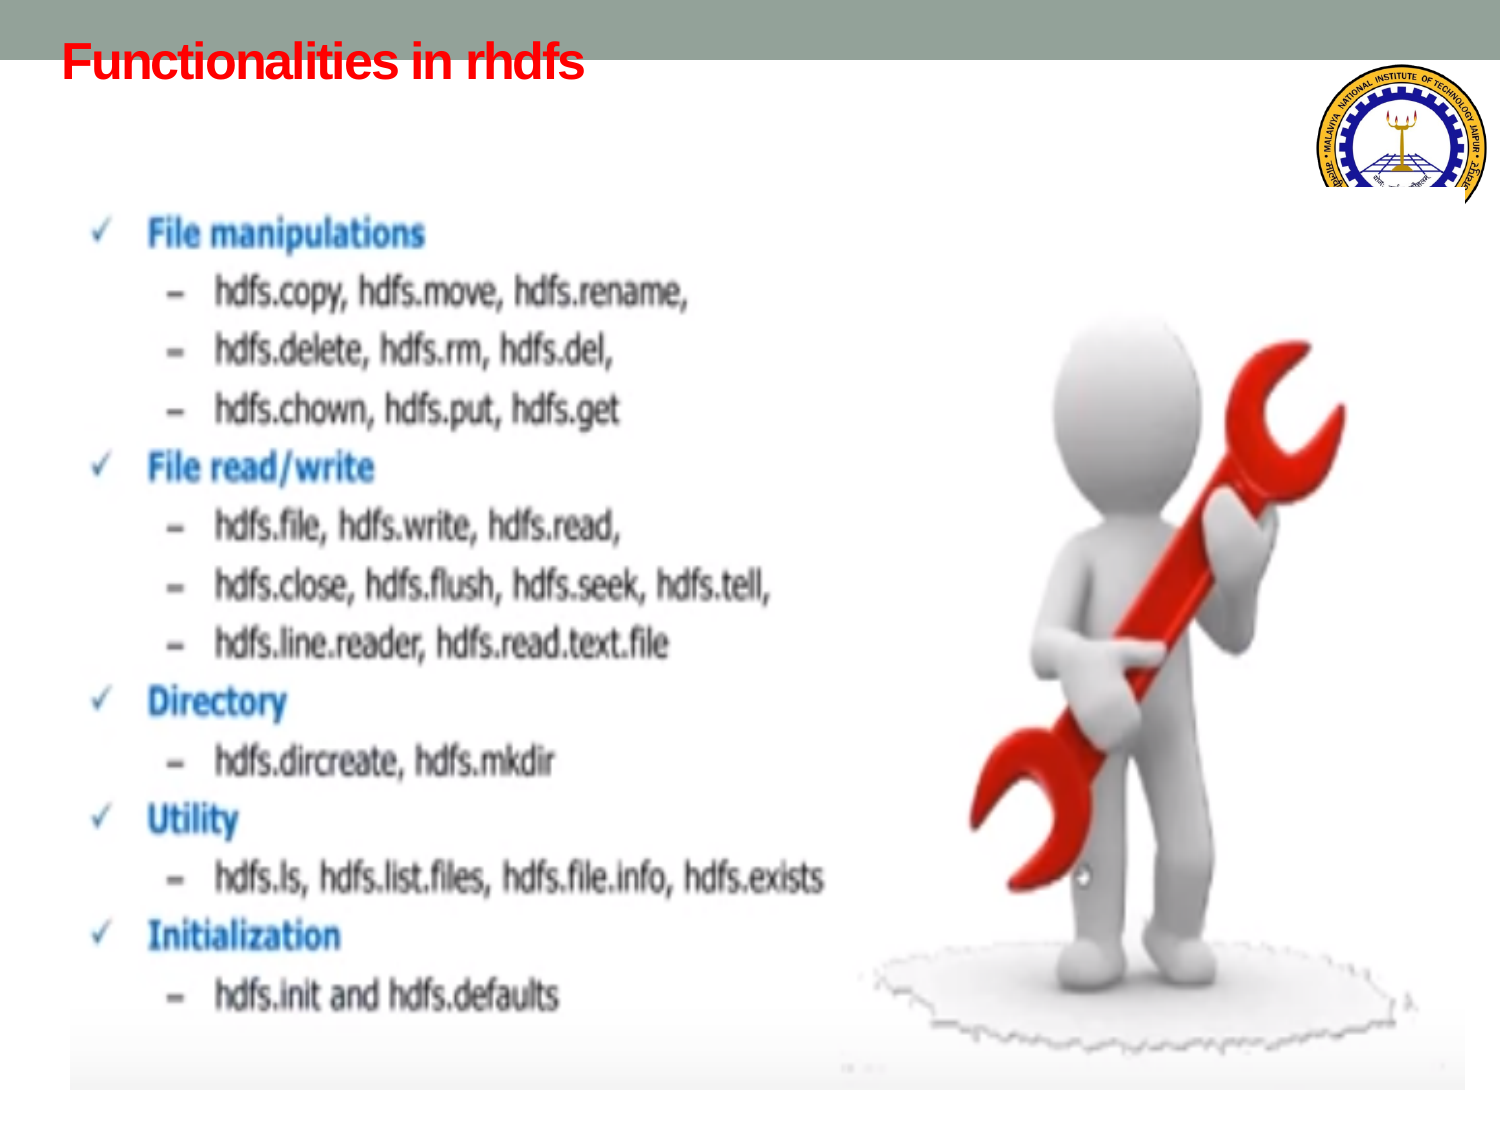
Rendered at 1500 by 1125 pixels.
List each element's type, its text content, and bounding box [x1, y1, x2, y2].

title Functionalities in rhdfs [46, 0, 1335, 153]
picture [70, 64, 1487, 1091]
